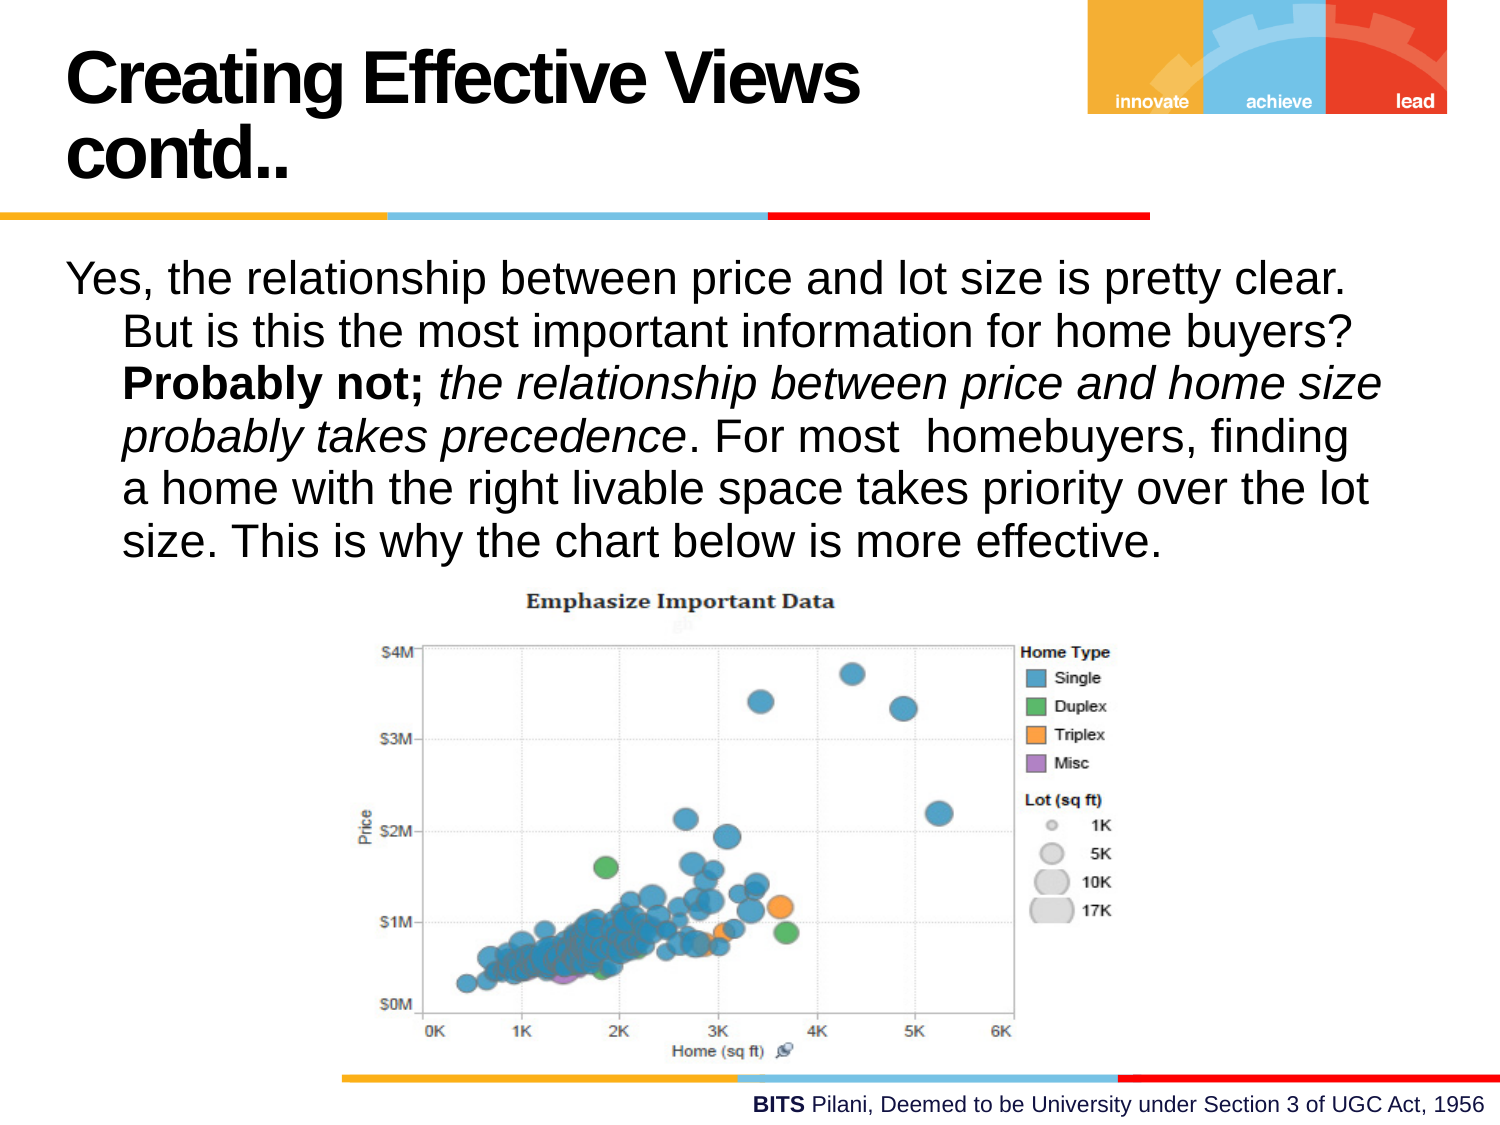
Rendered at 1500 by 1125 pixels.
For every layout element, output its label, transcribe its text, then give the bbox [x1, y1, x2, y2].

list Creating Effective Views contd.. [50, 24, 1088, 213]
picture [1087, 0, 1448, 114]
list Yes, the relationship between price and lot size is pretty clear. But is this the most important information for home buyers? Probably not; the relationship between price and home size probably takes precedence. For most homebuyers, finding a home with the right livable space takes priority over the lot size. This is why the chart below is more effective. [50, 245, 1400, 613]
picture [349, 587, 1125, 1069]
